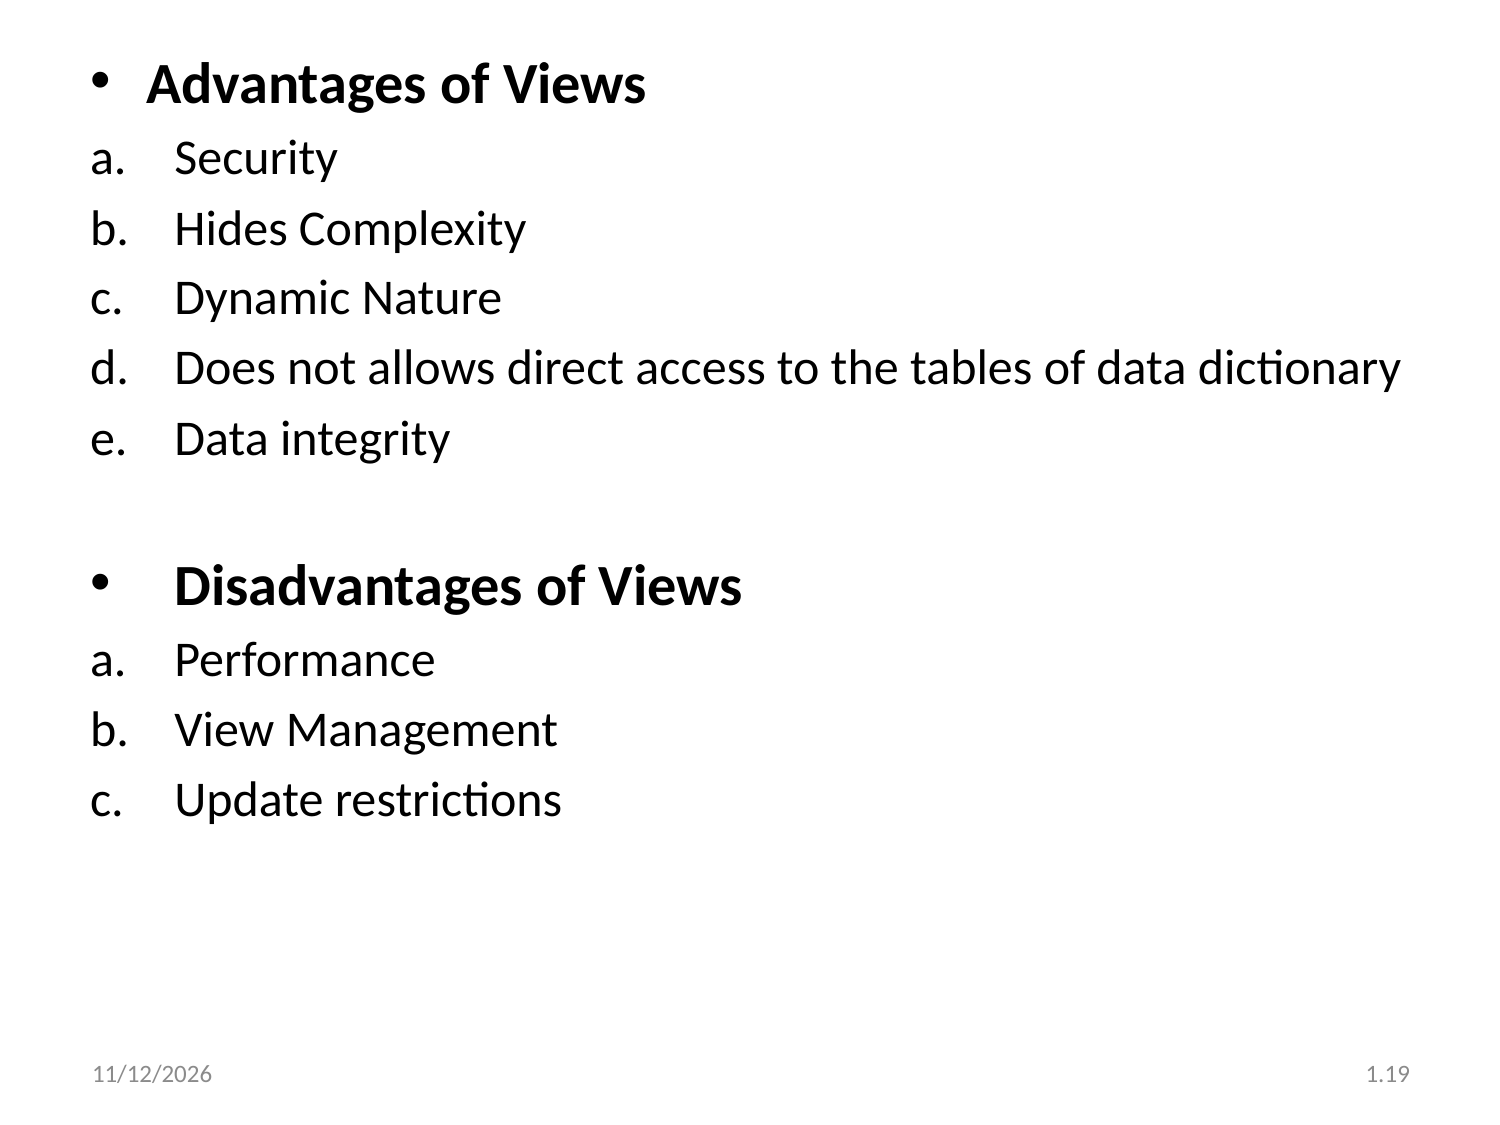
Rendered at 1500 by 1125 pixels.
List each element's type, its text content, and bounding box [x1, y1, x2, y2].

list Advantages of Views Security Hides Complexity Dynamic Nature Does not allows direct access to the tables of data dictionary Data integrity Disadvantages of Views Performance View Management Update restrictions [75, 37, 1425, 1005]
slide_number 1.19 [1074, 1042, 1425, 1103]
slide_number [75, 1042, 425, 1103]
